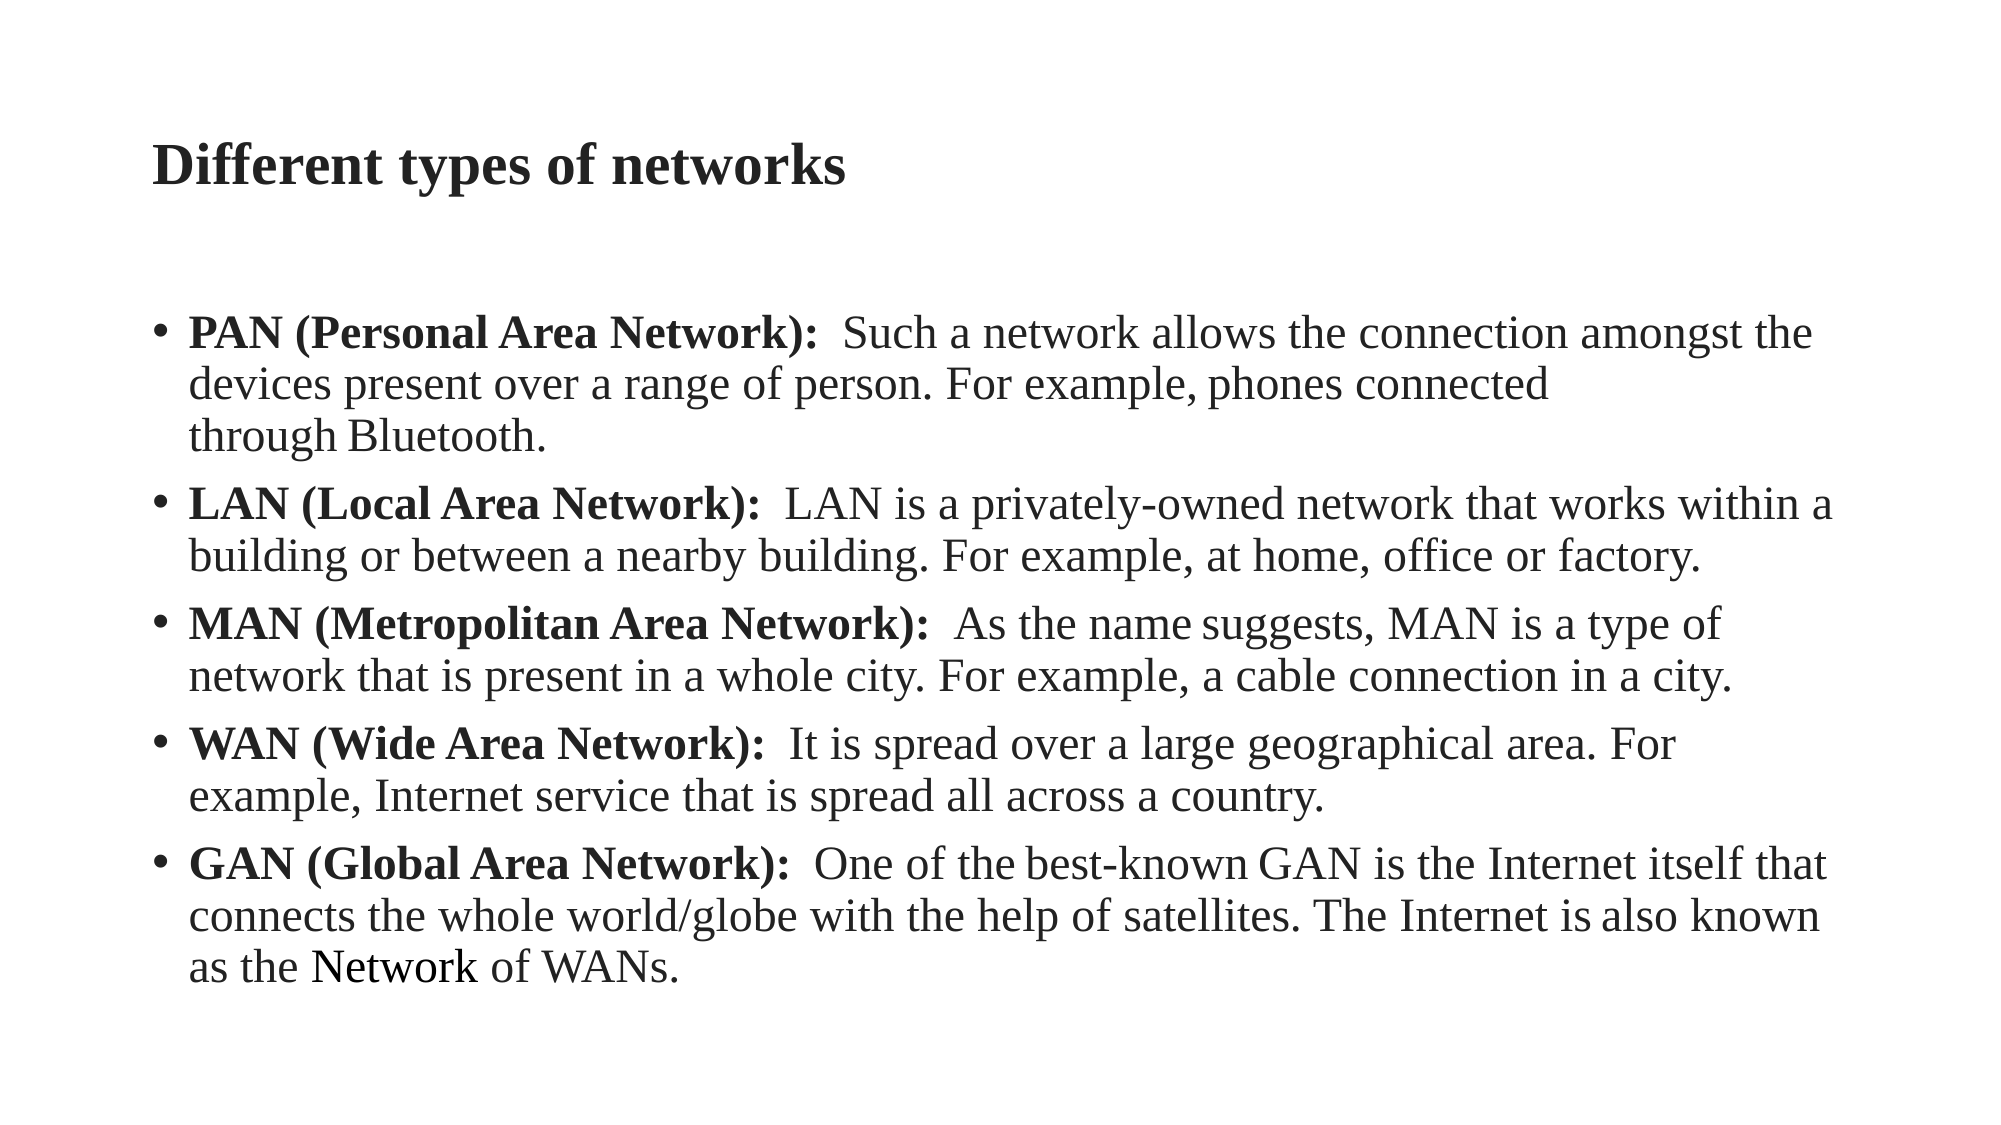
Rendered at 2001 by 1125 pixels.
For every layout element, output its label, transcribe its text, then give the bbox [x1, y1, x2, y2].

list PAN (Personal Area Network): Such a network allows the connection amongst the devices present over a range of person. For example, phones connected through Bluetooth. LAN (Local Area Network): LAN is a privately-owned network that works within a building or between a nearby building. For example, at home, office or factory. MAN (Metropolitan Area Network): As the name suggests, MAN is a type of network that is present in a whole city. For example, a cable connection in a city. WAN (Wide Area Network): It is spread over a large geographical area. For example, Internet service that is spread all across a country. GAN (Global Area Network): One of the best-known GAN is the Internet itself that connects the whole world/globe with the help of satellites. The Internet is also known as the Network of WANs. [137, 299, 1863, 1014]
title Different types of networks [137, 59, 1863, 278]
